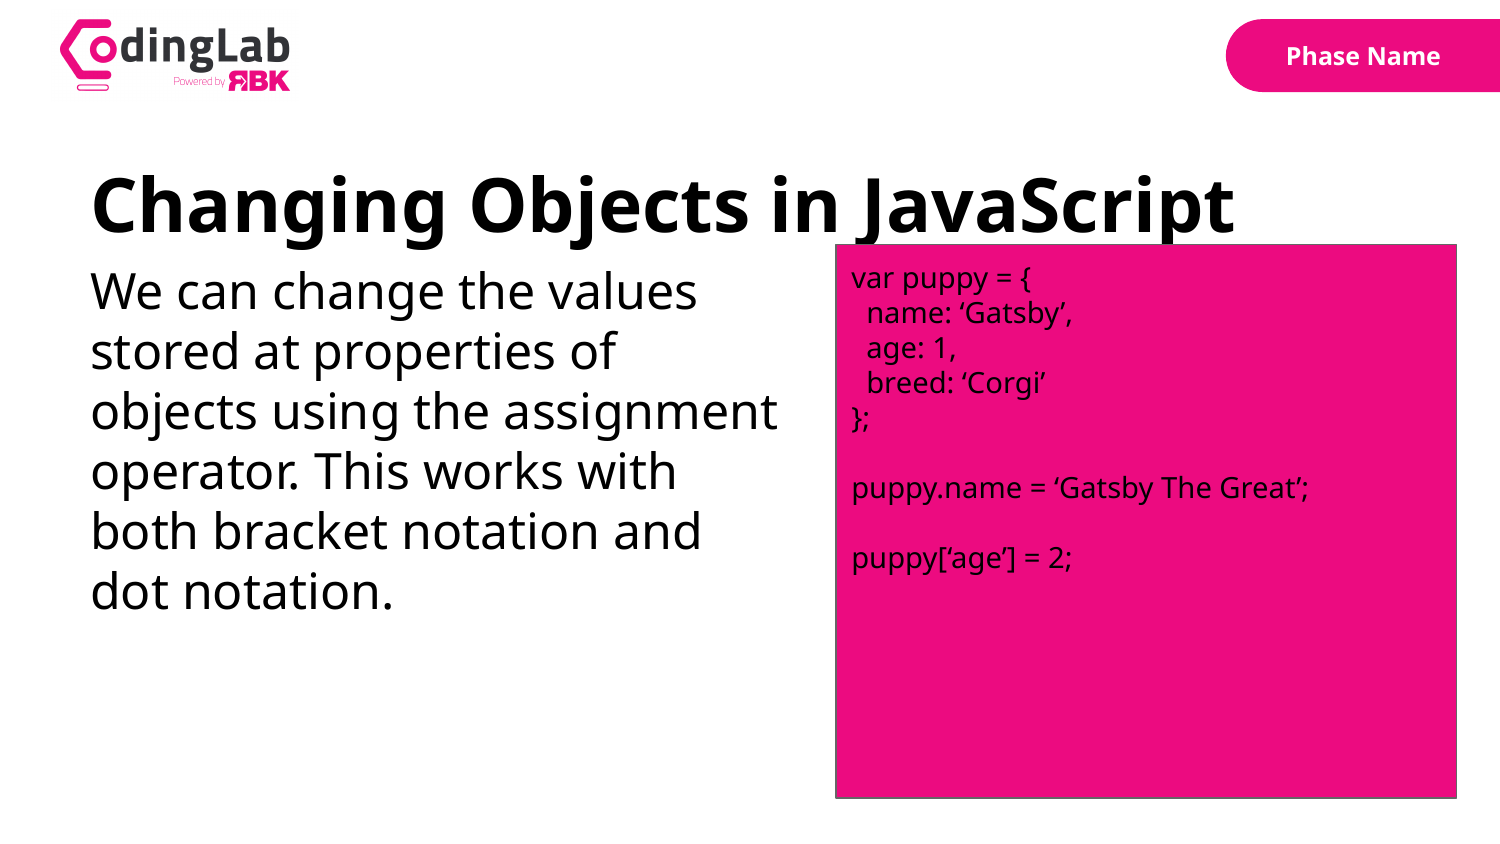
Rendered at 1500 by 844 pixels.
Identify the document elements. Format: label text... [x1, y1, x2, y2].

text_box We can change the values stored at properties of objects using the assignment operator. This works with both bracket notation and dot notation. [74, 244, 800, 844]
text_box [1225, 32, 1234, 79]
text_box [1242, 19, 1500, 93]
text_box Phase Name [1234, 25, 1493, 86]
text_box Changing Objects in JavaScript [74, 121, 1425, 263]
picture [50, 9, 300, 102]
text_box var puppy = { name: ‘Gatsby’, age: 1, breed: ‘Corgi’ }; puppy.name = ‘Gatsby The Great’; puppy[‘age’] = 2; [836, 244, 1457, 798]
